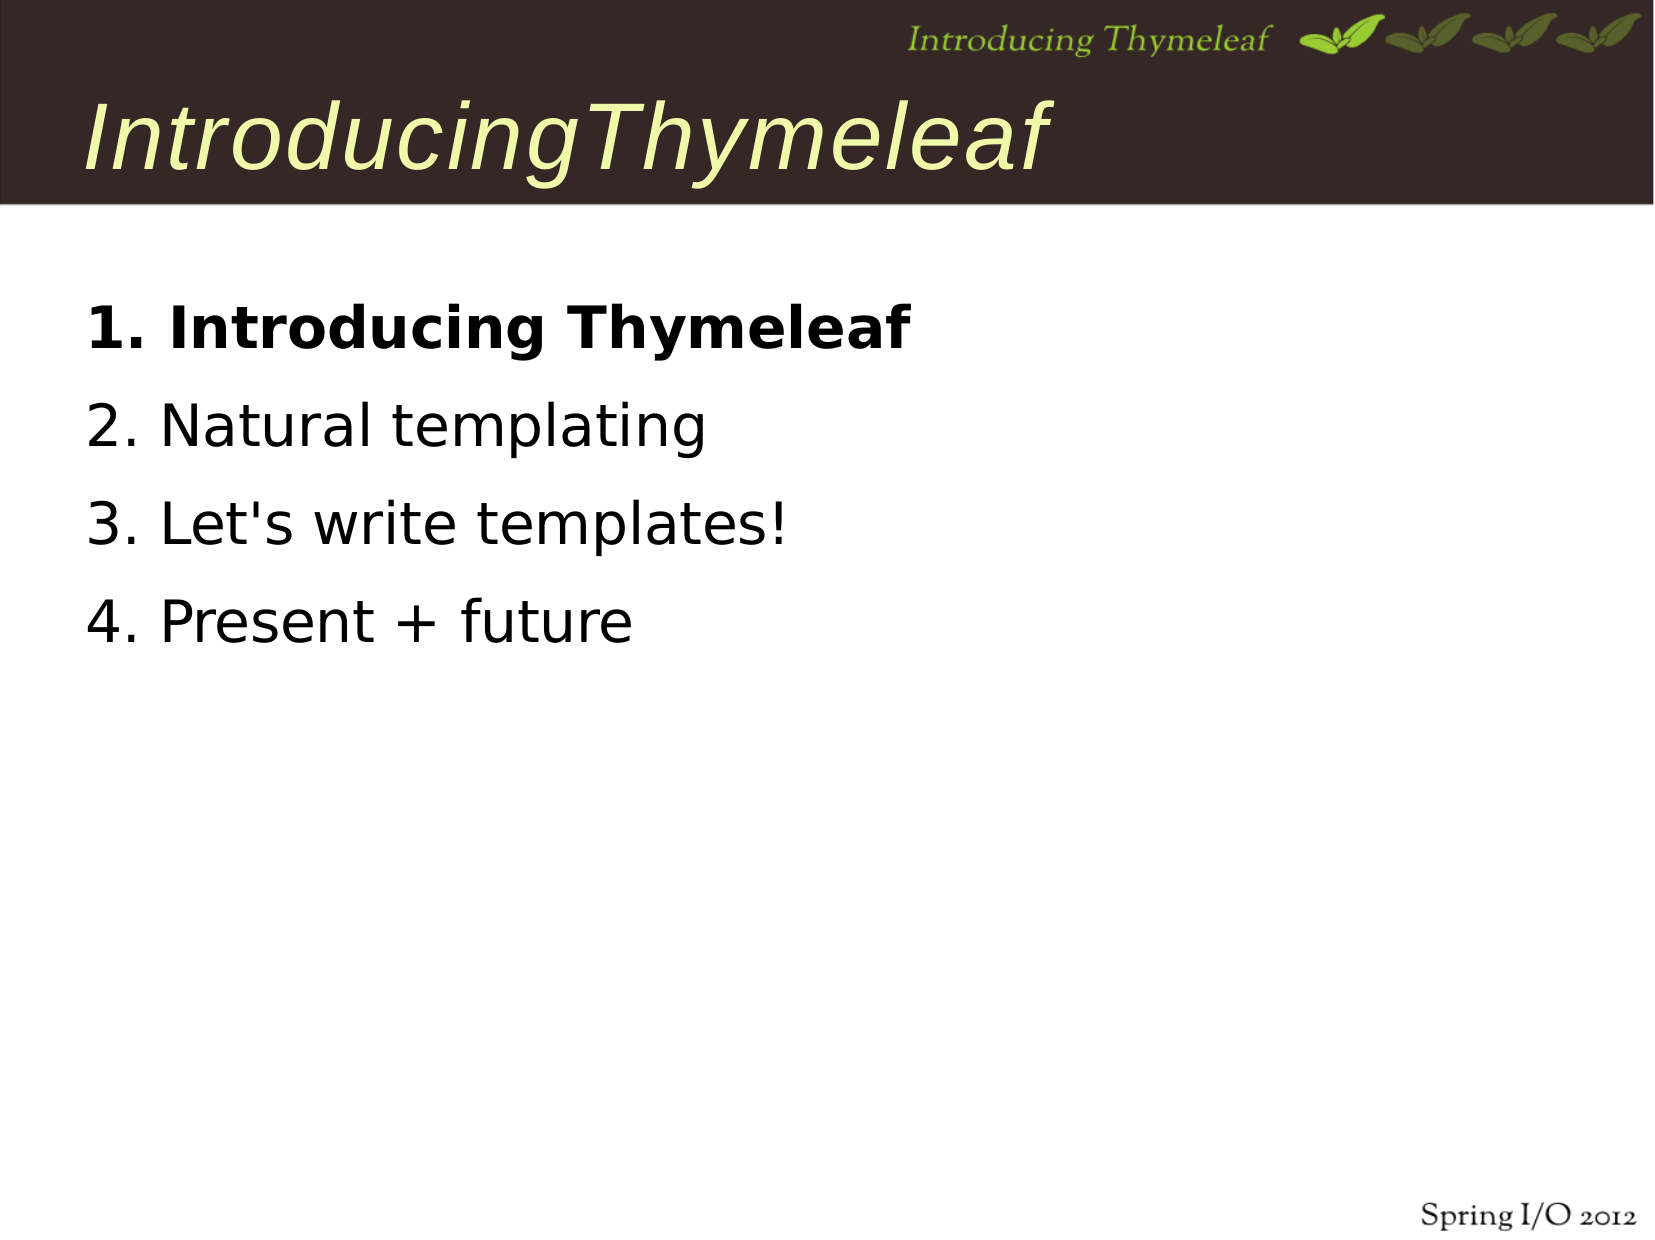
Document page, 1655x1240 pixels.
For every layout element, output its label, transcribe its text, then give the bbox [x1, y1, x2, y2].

text_box [0, 0, 1654, 1232]
title IntroducingThymeleaf [80, 72, 1054, 282]
text_box Introducing Thymeleaf Natural templating Let's write templates! Present + future [83, 259, 915, 655]
